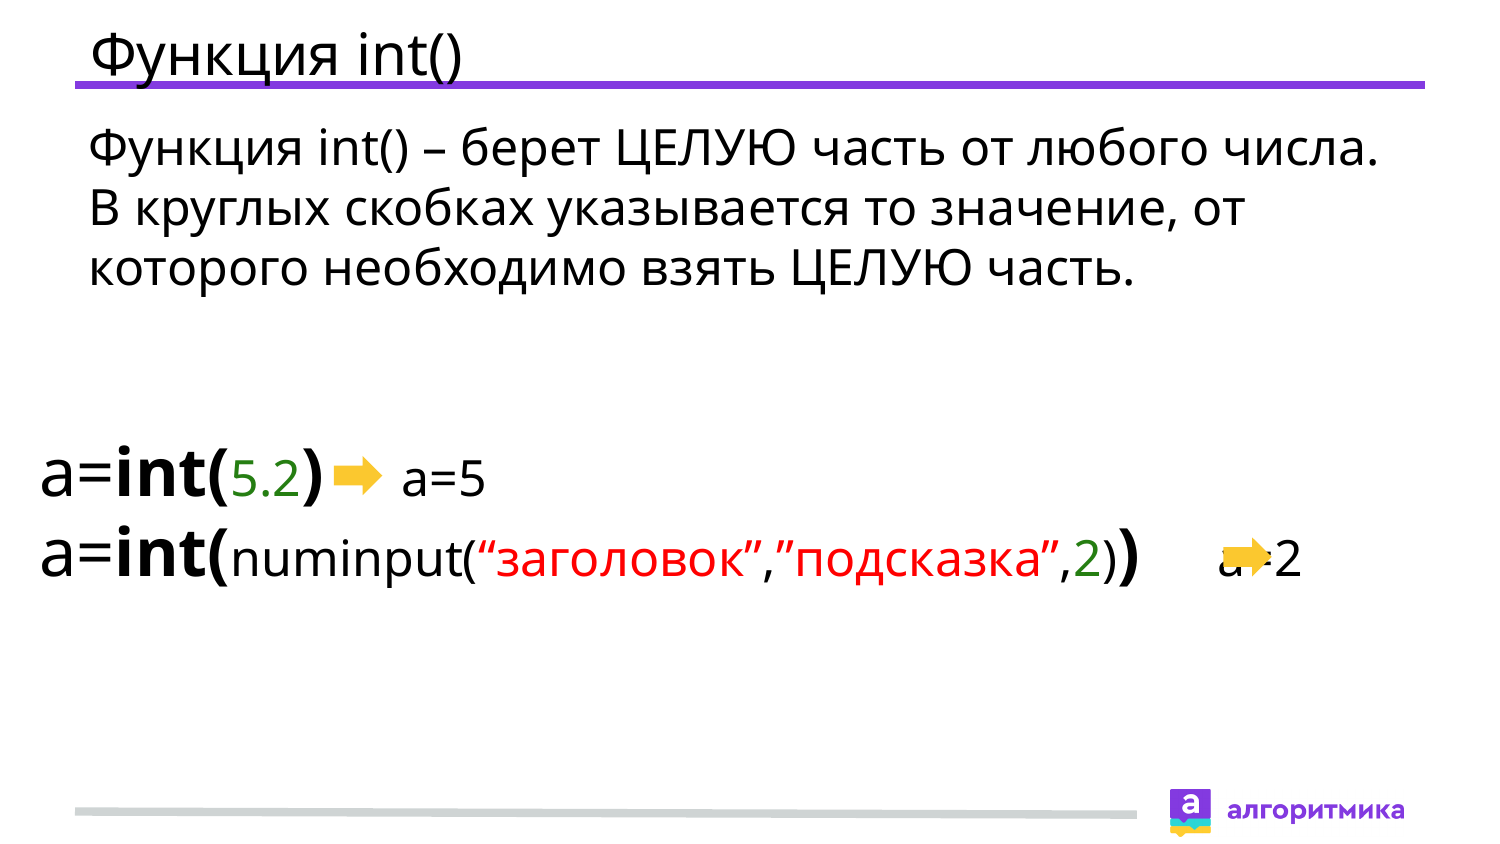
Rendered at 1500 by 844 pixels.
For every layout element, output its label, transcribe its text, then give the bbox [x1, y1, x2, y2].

picture [1170, 789, 1404, 837]
text_box a=int(5.2) a=5 a=int(numinput(“заголовок”,”подсказка”,2)) a=2 [24, 421, 1463, 599]
text_box [1223, 537, 1272, 577]
title Функция int() [75, 15, 1425, 88]
text_box [333, 455, 383, 496]
text_box Функция int() – берет ЦЕЛУЮ часть от любого числа. В круглых скобках указывается то значение, от которого необходимо взять ЦЕЛУЮ часть. [73, 107, 1463, 251]
